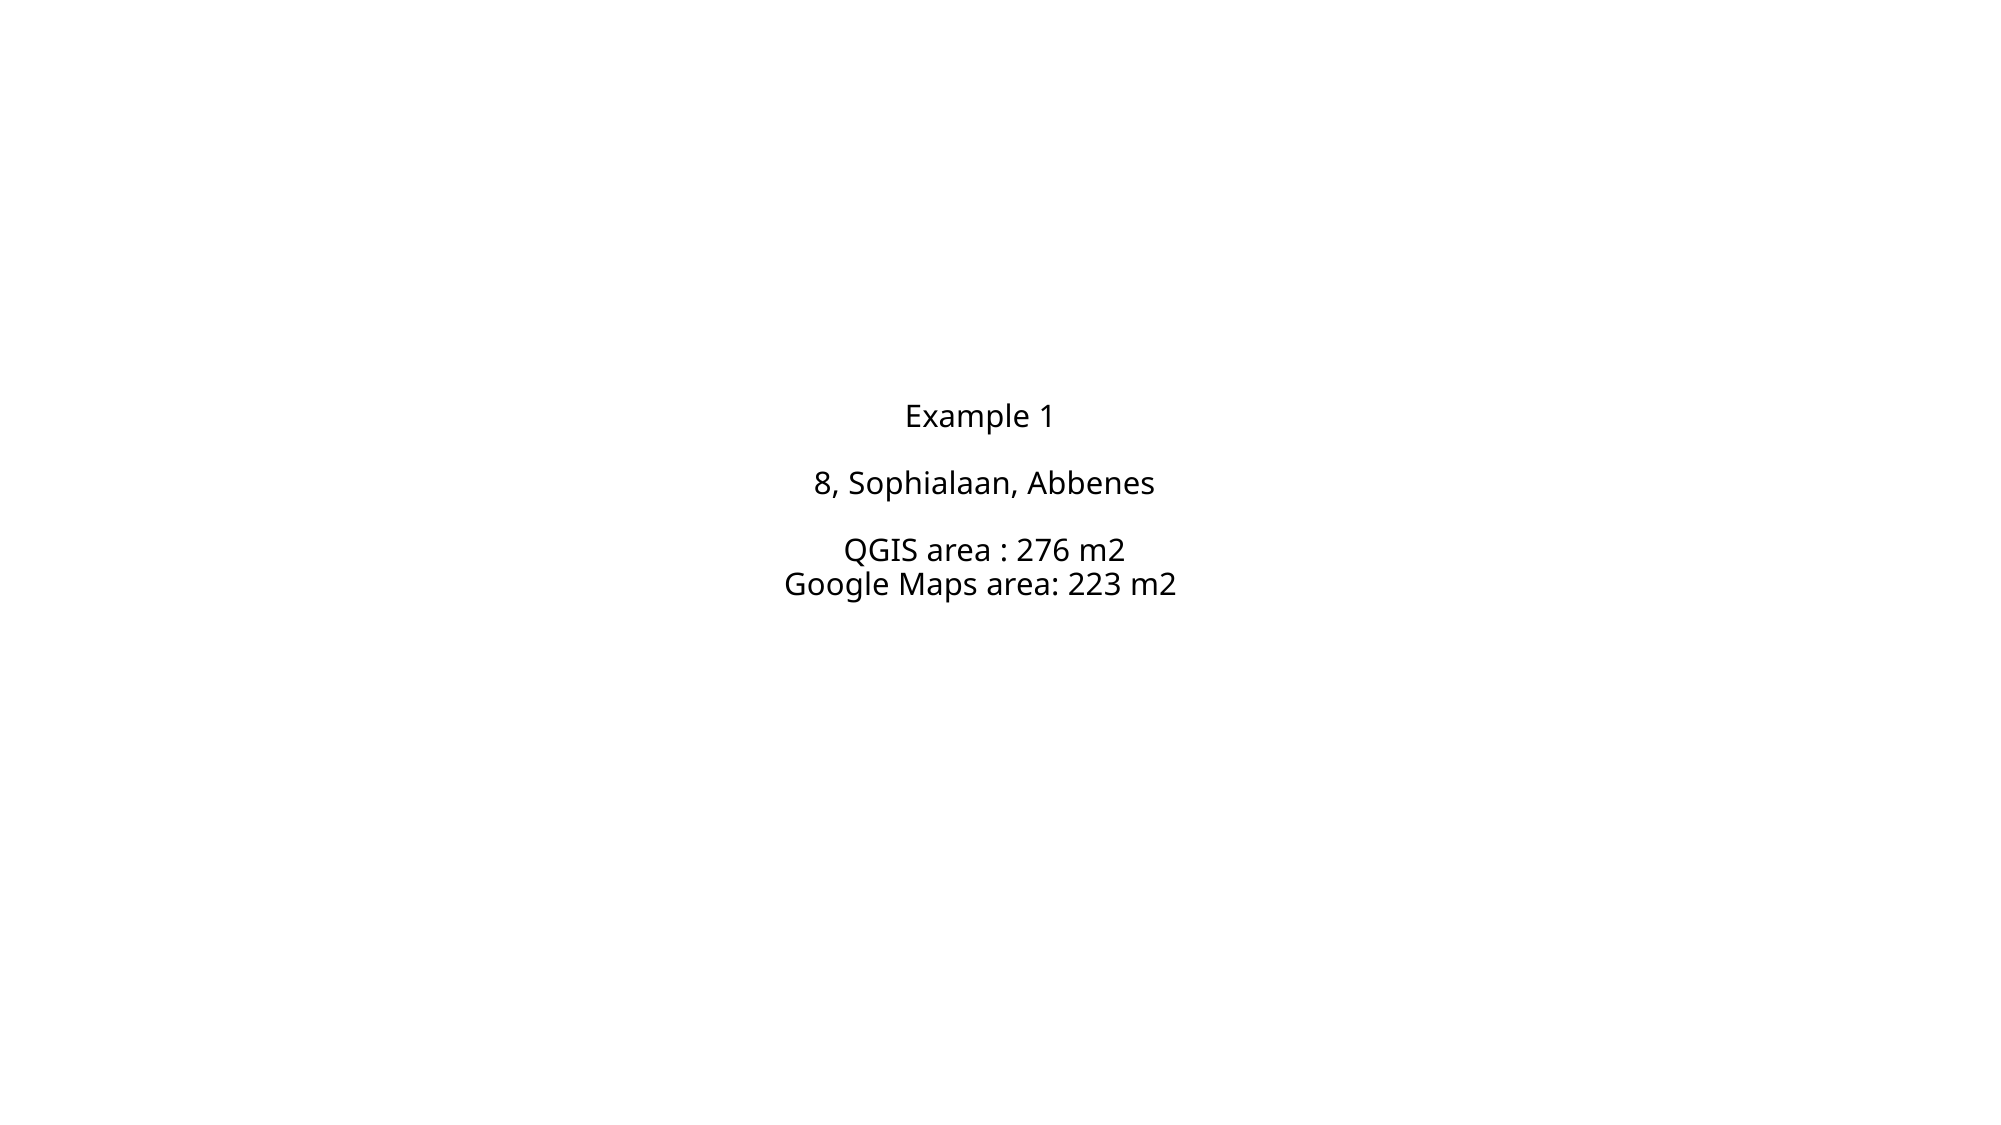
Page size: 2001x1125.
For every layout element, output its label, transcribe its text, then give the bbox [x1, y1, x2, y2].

title Example 1 8, Sophialaan, Abbenes QGIS area : 276 m2 Google Maps area: 223 m2 [122, 392, 1848, 610]
